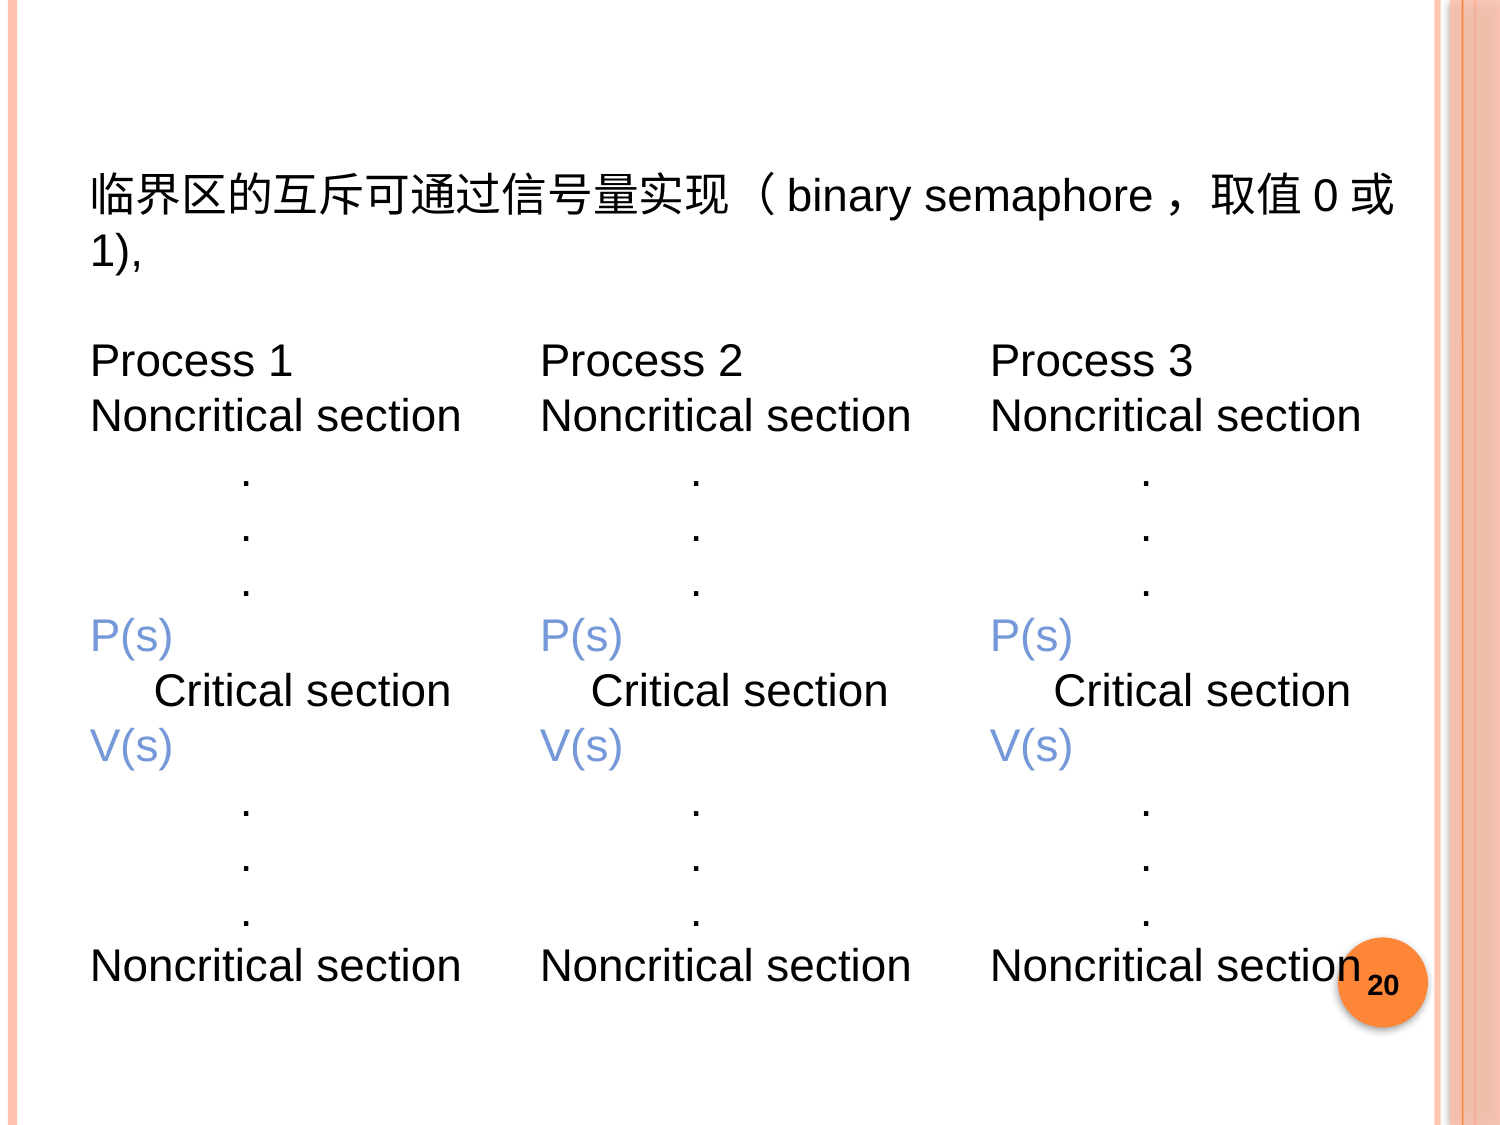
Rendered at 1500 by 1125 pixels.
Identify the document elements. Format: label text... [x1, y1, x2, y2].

slide_number 20 [1333, 940, 1434, 1027]
text_box 临界区的互斥可通过信号量实现（binary semaphore，取值0或1), Process 1 Process 2 Process 3 Noncritical section Noncritical section Noncritical section . . . . . . . . . P(s) P(s) P(s) Critical section Critical section Critical section V(s) V(s) V(s) . . . . . . . . . Noncritical section Noncritical section Noncritical section [74, 158, 1425, 999]
